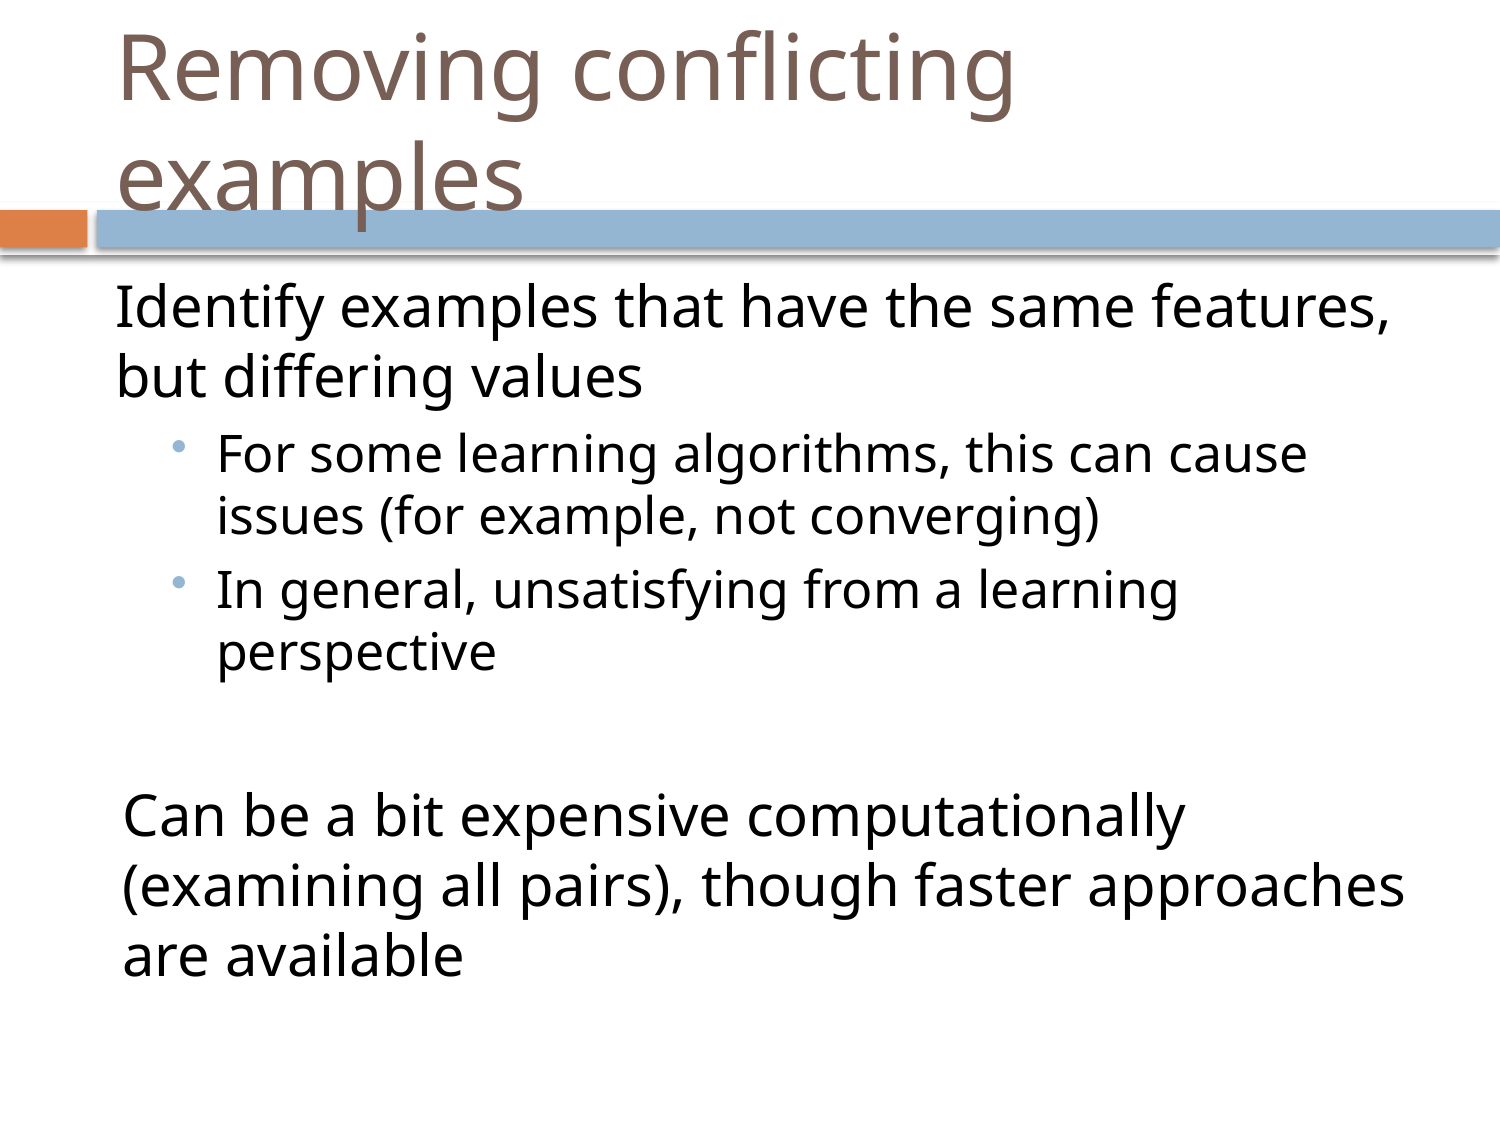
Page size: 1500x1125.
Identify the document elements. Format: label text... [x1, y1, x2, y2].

list Identify examples that have the same features, but differing values For some learning algorithms, this can cause issues (for example, not converging) In general, unsatisfying from a learning perspective Can be a bit expensive computationally (examining all pairs), though faster approaches are available [100, 262, 1438, 1000]
title Removing conflicting examples [100, 37, 1438, 200]
